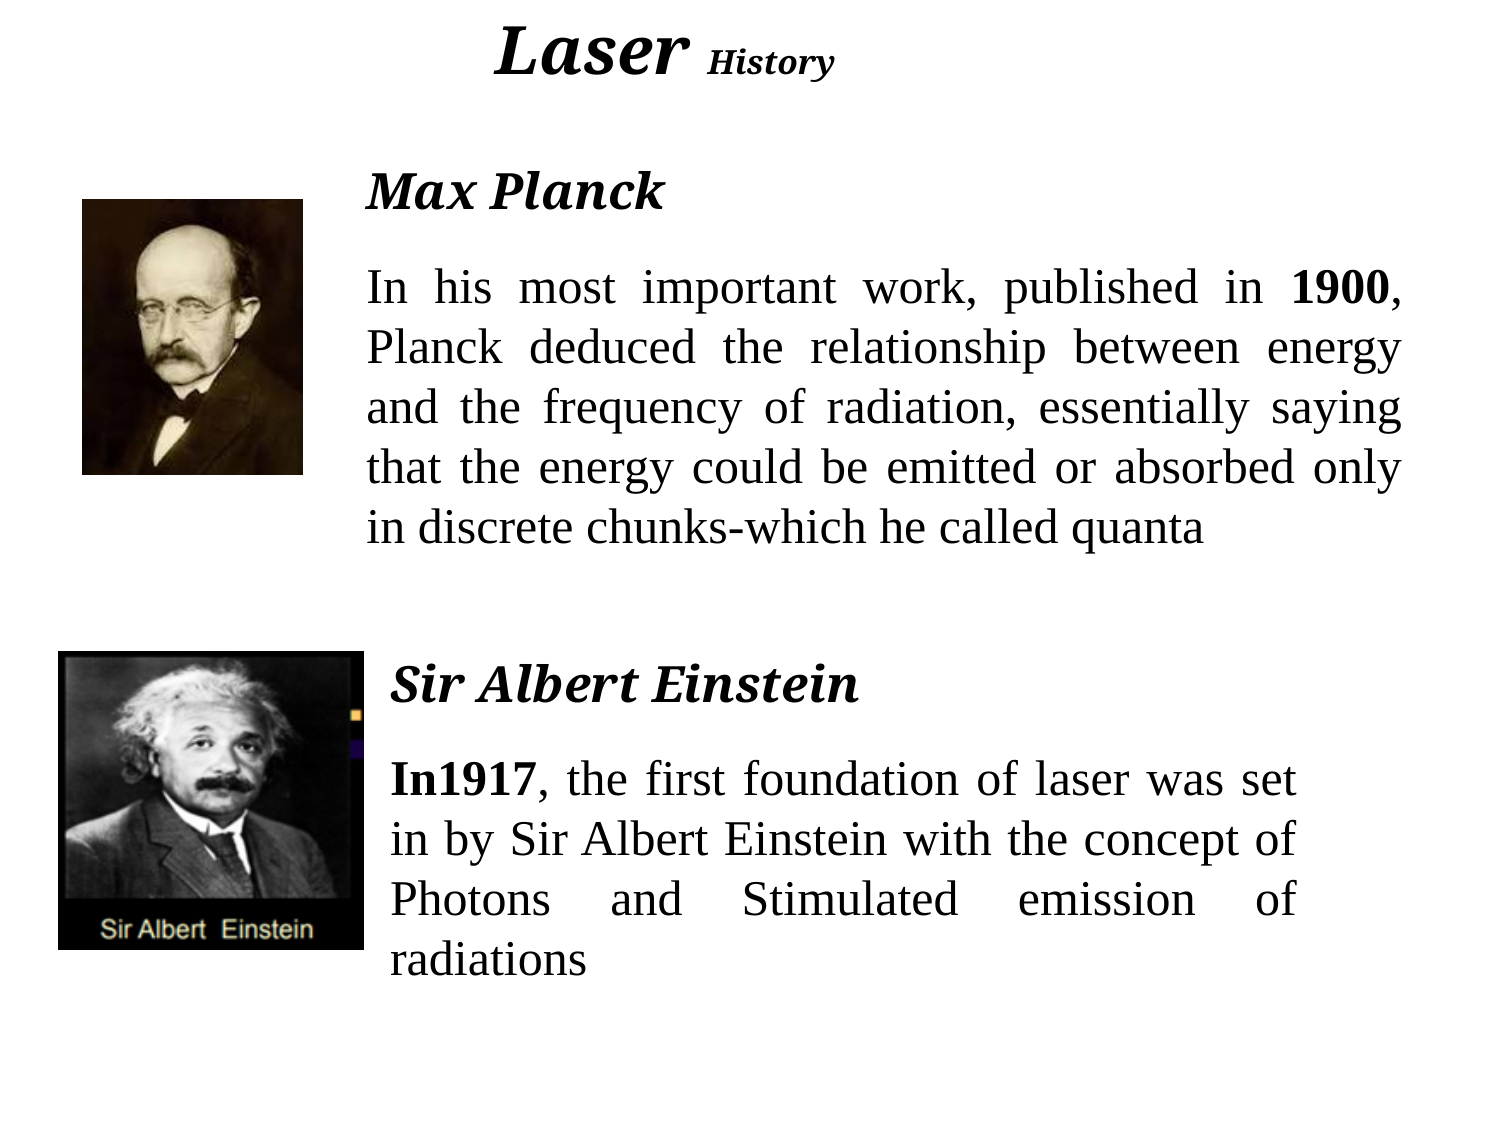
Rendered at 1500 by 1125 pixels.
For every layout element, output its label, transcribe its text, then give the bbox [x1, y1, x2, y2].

picture [81, 198, 303, 475]
text_box In1917, the first foundation of laser was set in by Sir Albert Einstein with the concept of Photons and Stimulated emission of radiations [375, 738, 1313, 994]
text_box Laser History [480, 0, 946, 95]
text_box In his most important work, published in 1900, Planck deduced the relationship between energy and the frequency of radiation, essentially saying that the energy could be emitted or absorbed only in discrete chunks-which he called quanta [351, 246, 1418, 561]
picture [58, 651, 364, 950]
text_box Max Planck [351, 152, 691, 228]
text_box Sir Albert Einstein [374, 644, 905, 720]
